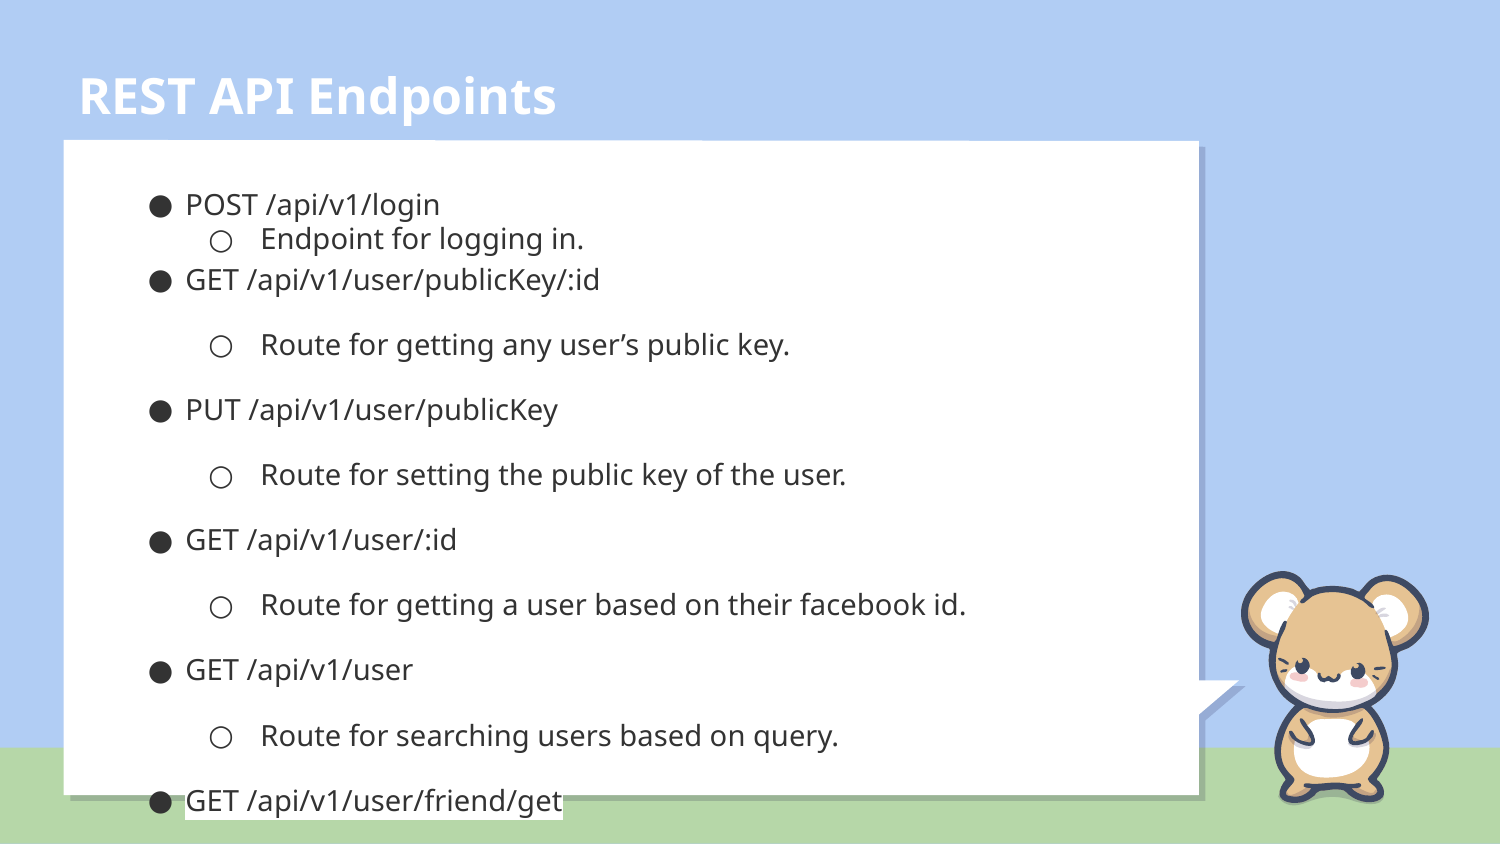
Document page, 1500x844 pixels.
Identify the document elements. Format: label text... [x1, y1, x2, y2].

title REST API Endpoints [63, 0, 1200, 140]
list POST /api/v1/login Endpoint for logging in. GET /api/v1/user/publicKey/:id Route for getting any user’s public key. PUT /api/v1/user/publicKey Route for setting the public key of the user. GET /api/v1/user/:id Route for getting a user based on their facebook id. GET /api/v1/user Route for searching users based on query. GET /api/v1/user/friend/get Route for getting the list of friends and pending friends for the user. [95, 170, 1166, 769]
